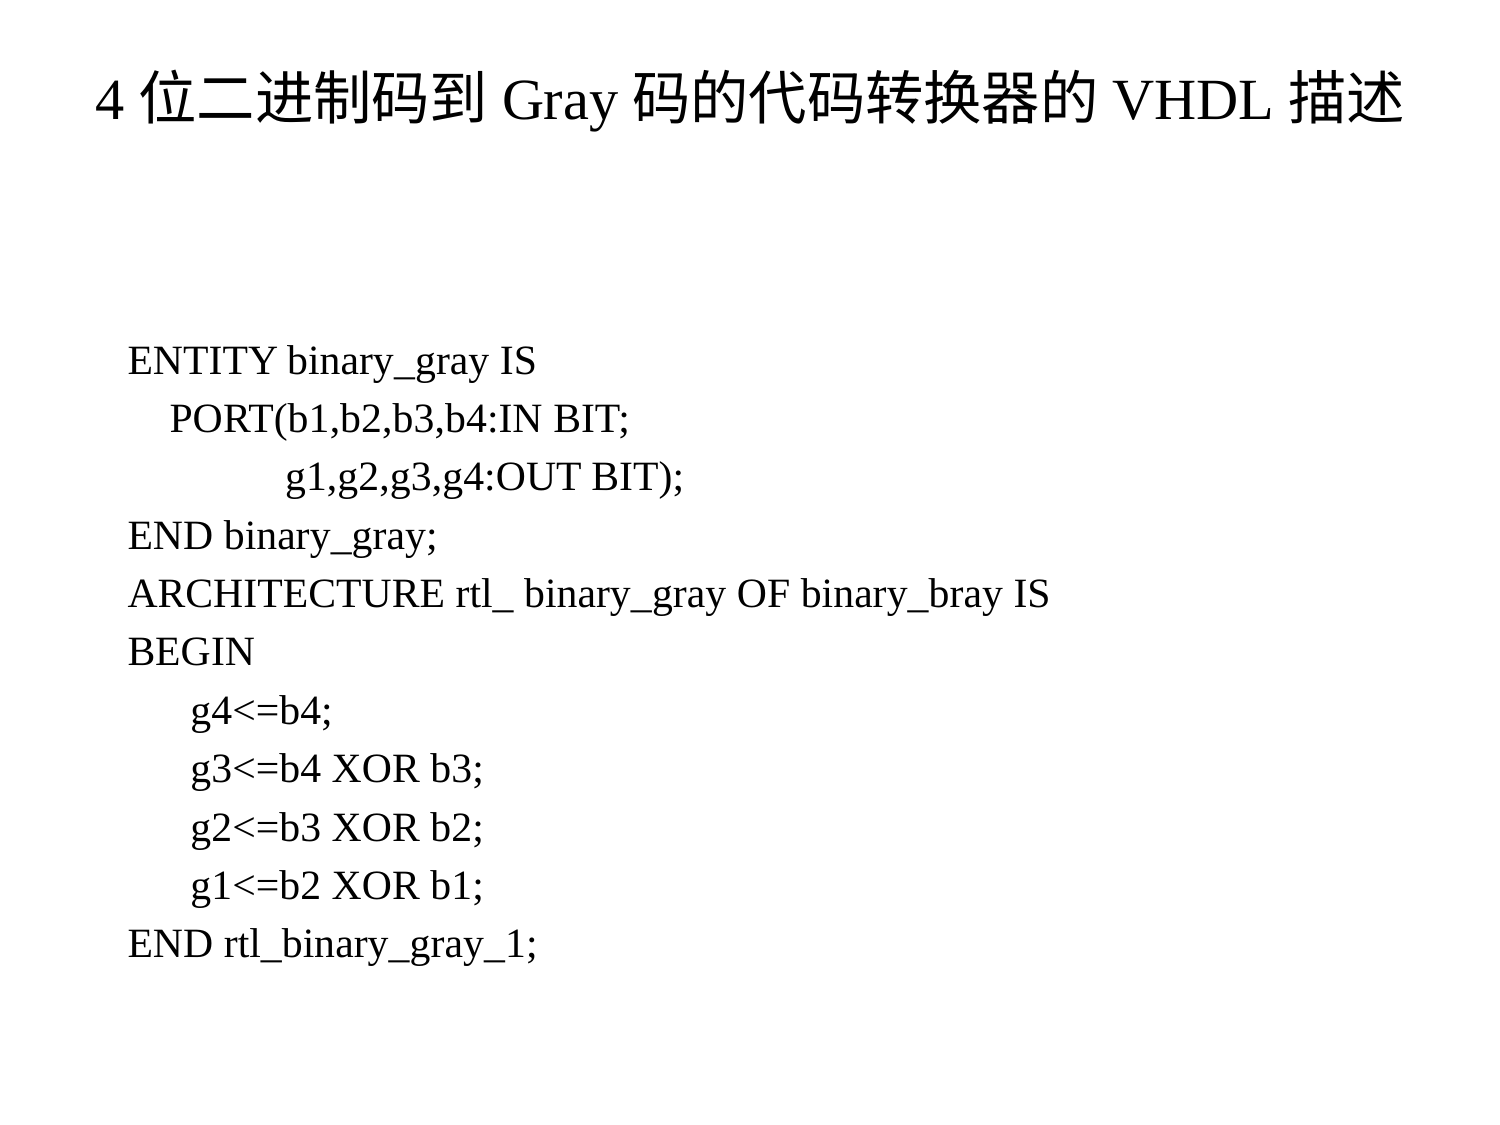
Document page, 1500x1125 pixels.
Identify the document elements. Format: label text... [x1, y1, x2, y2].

title 4位二进制码到Gray码的代码转换器的VHDL描述 [76, 66, 1424, 126]
list ENTITY binary_gray IS PORT(b1,b2,b3,b4:IN BIT; g1,g2,g3,g4:OUT BIT); END binary_gray; ARCHITECTURE rtl_ binary_gray OF binary_bray IS BEGIN g4<=b4; g3<=b4 XOR b3; g2<=b3 XOR b2; g1<=b2 XOR b1; END rtl_binary_gray_1; [112, 324, 1388, 1001]
